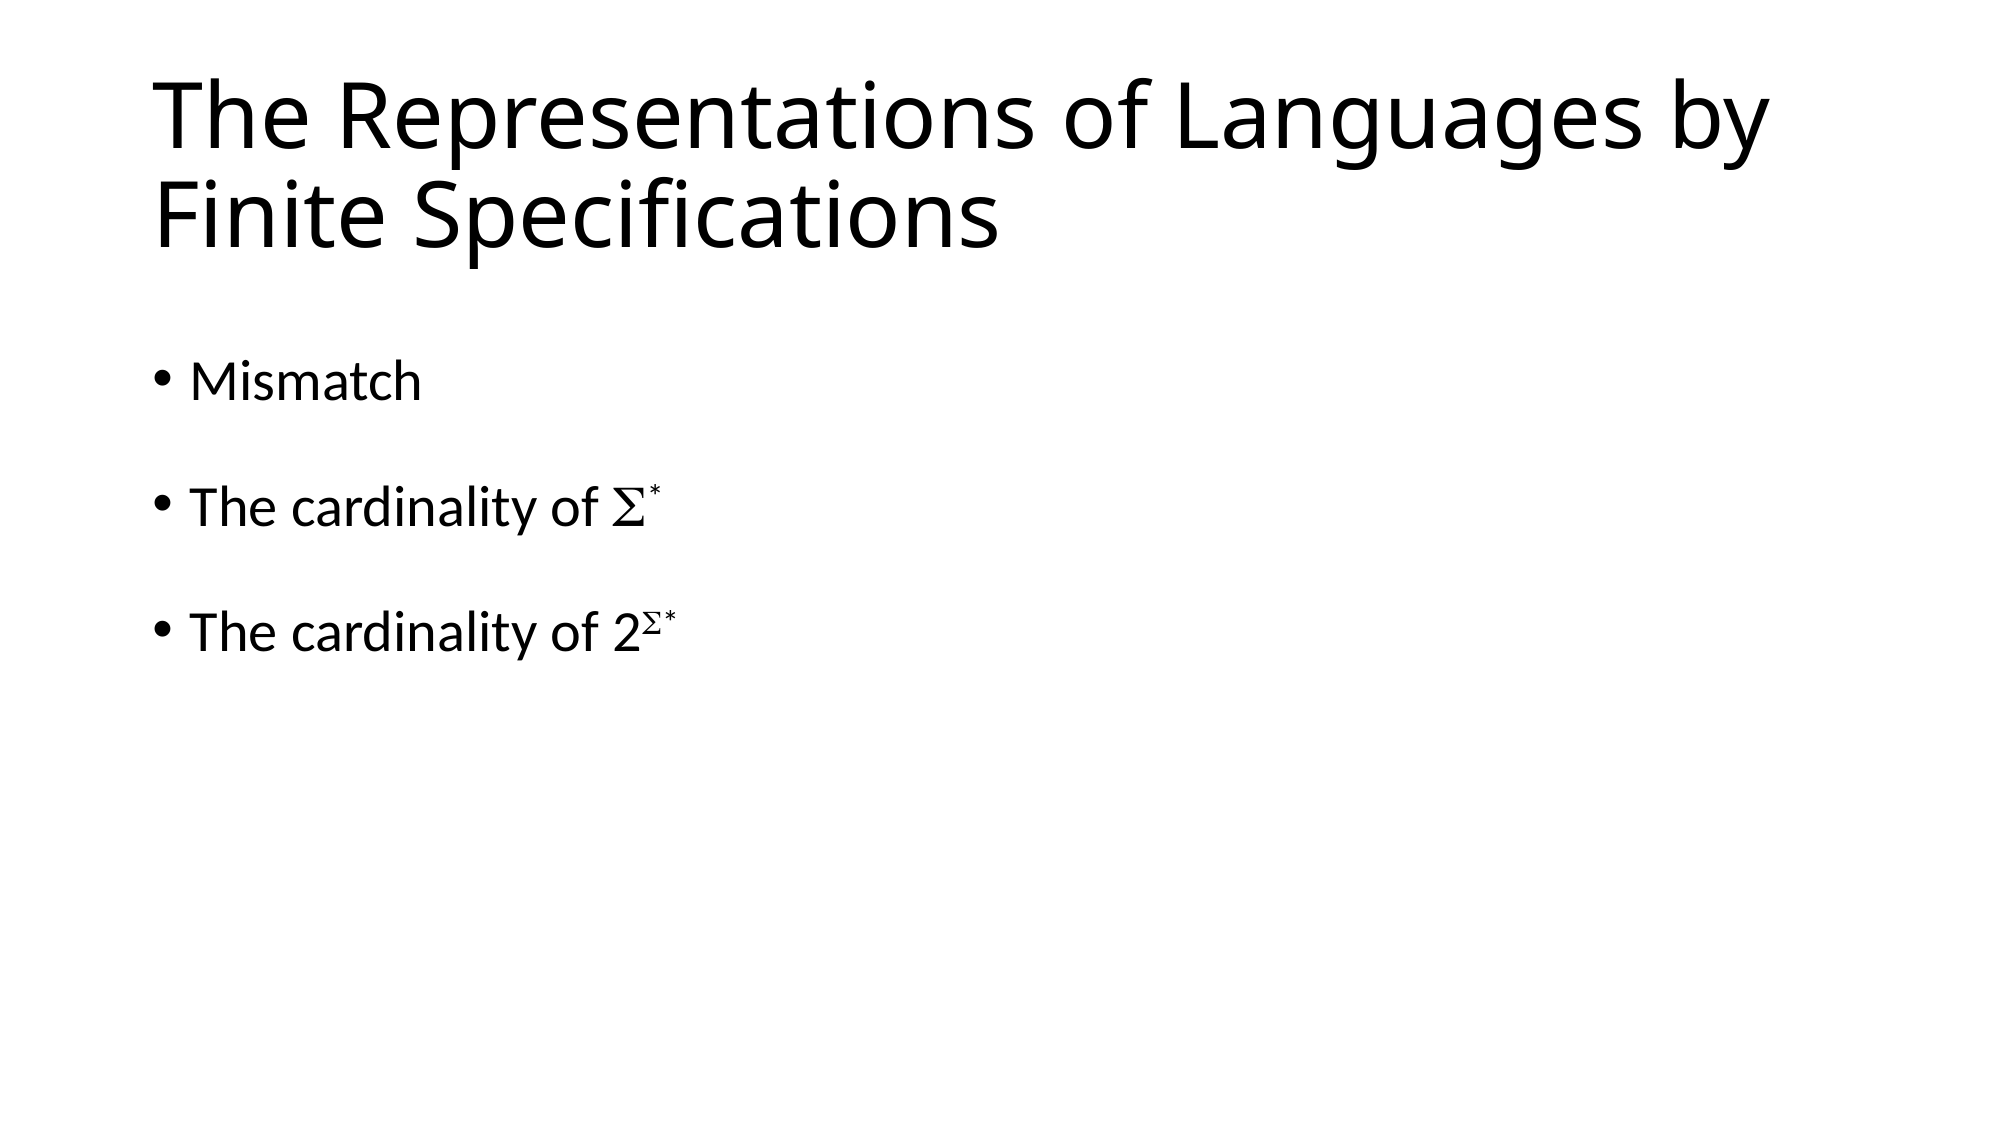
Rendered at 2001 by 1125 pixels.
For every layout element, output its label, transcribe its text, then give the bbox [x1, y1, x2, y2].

list Mismatch The cardinality of * The cardinality of 2* [137, 299, 1863, 1014]
title The Representations of Languages by Finite Specifications [137, 59, 1863, 278]
